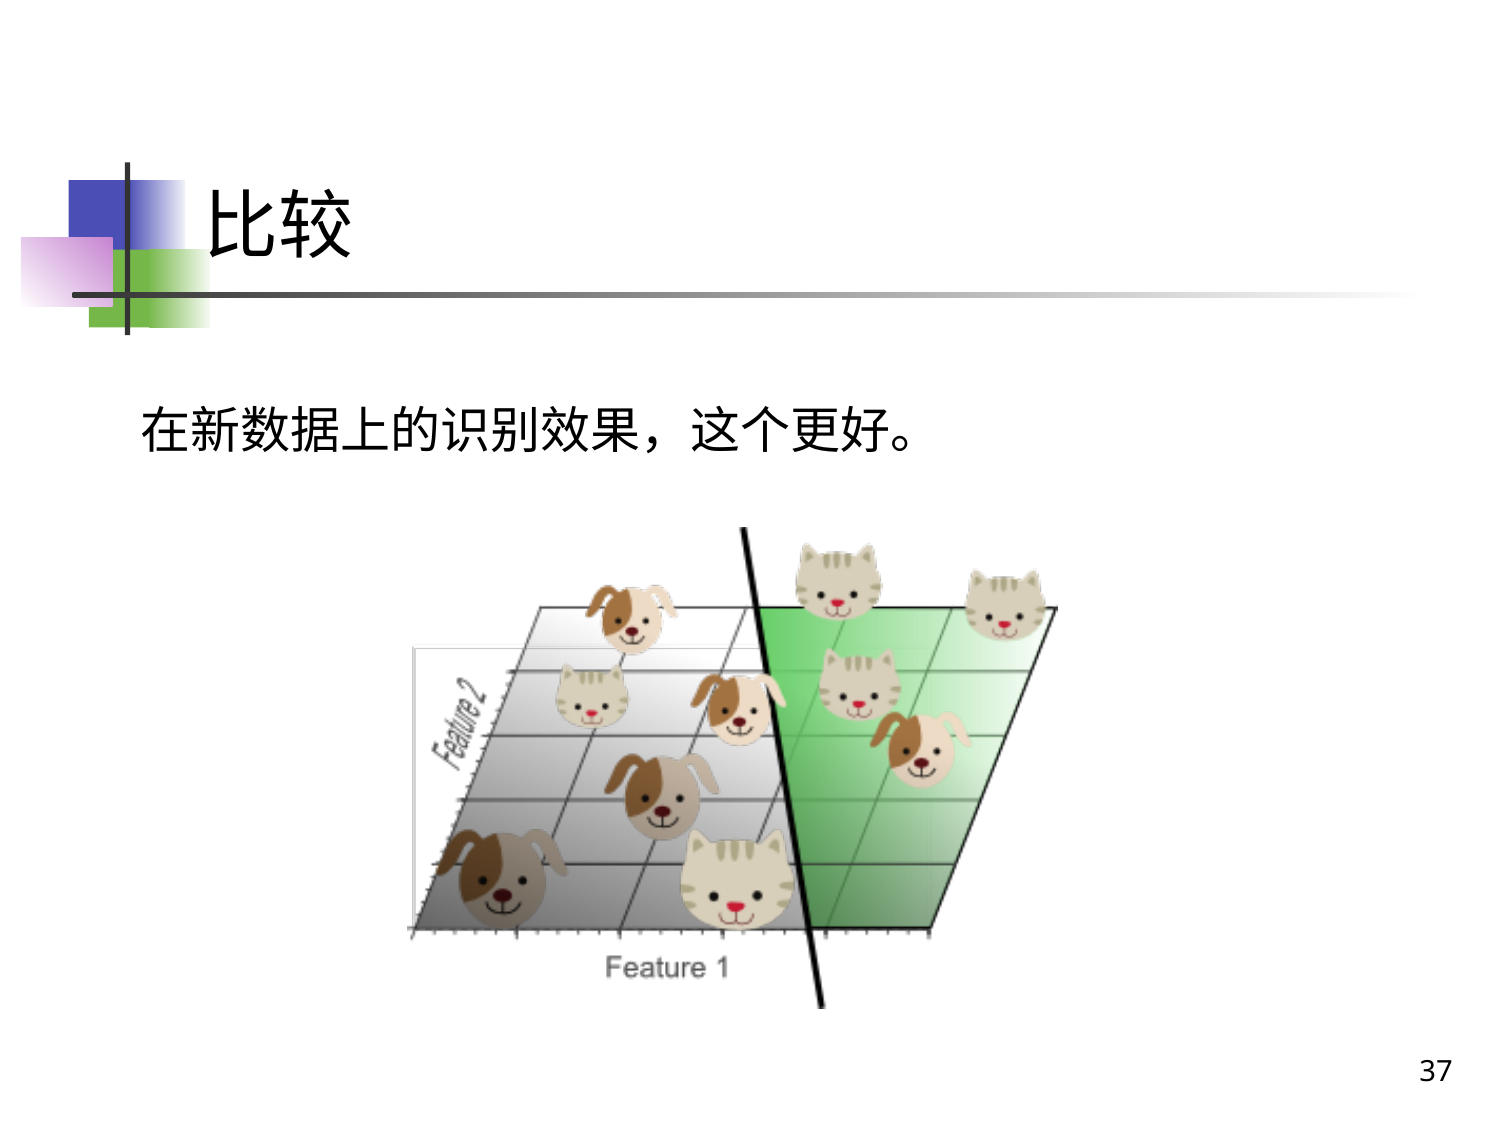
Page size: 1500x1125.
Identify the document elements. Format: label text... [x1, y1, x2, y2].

title 比较 [188, 35, 1468, 275]
slide_number 37 [1155, 1024, 1468, 1100]
text_box 在新数据上的识别效果，这个更好。 [125, 361, 1376, 467]
picture [407, 526, 1058, 1009]
